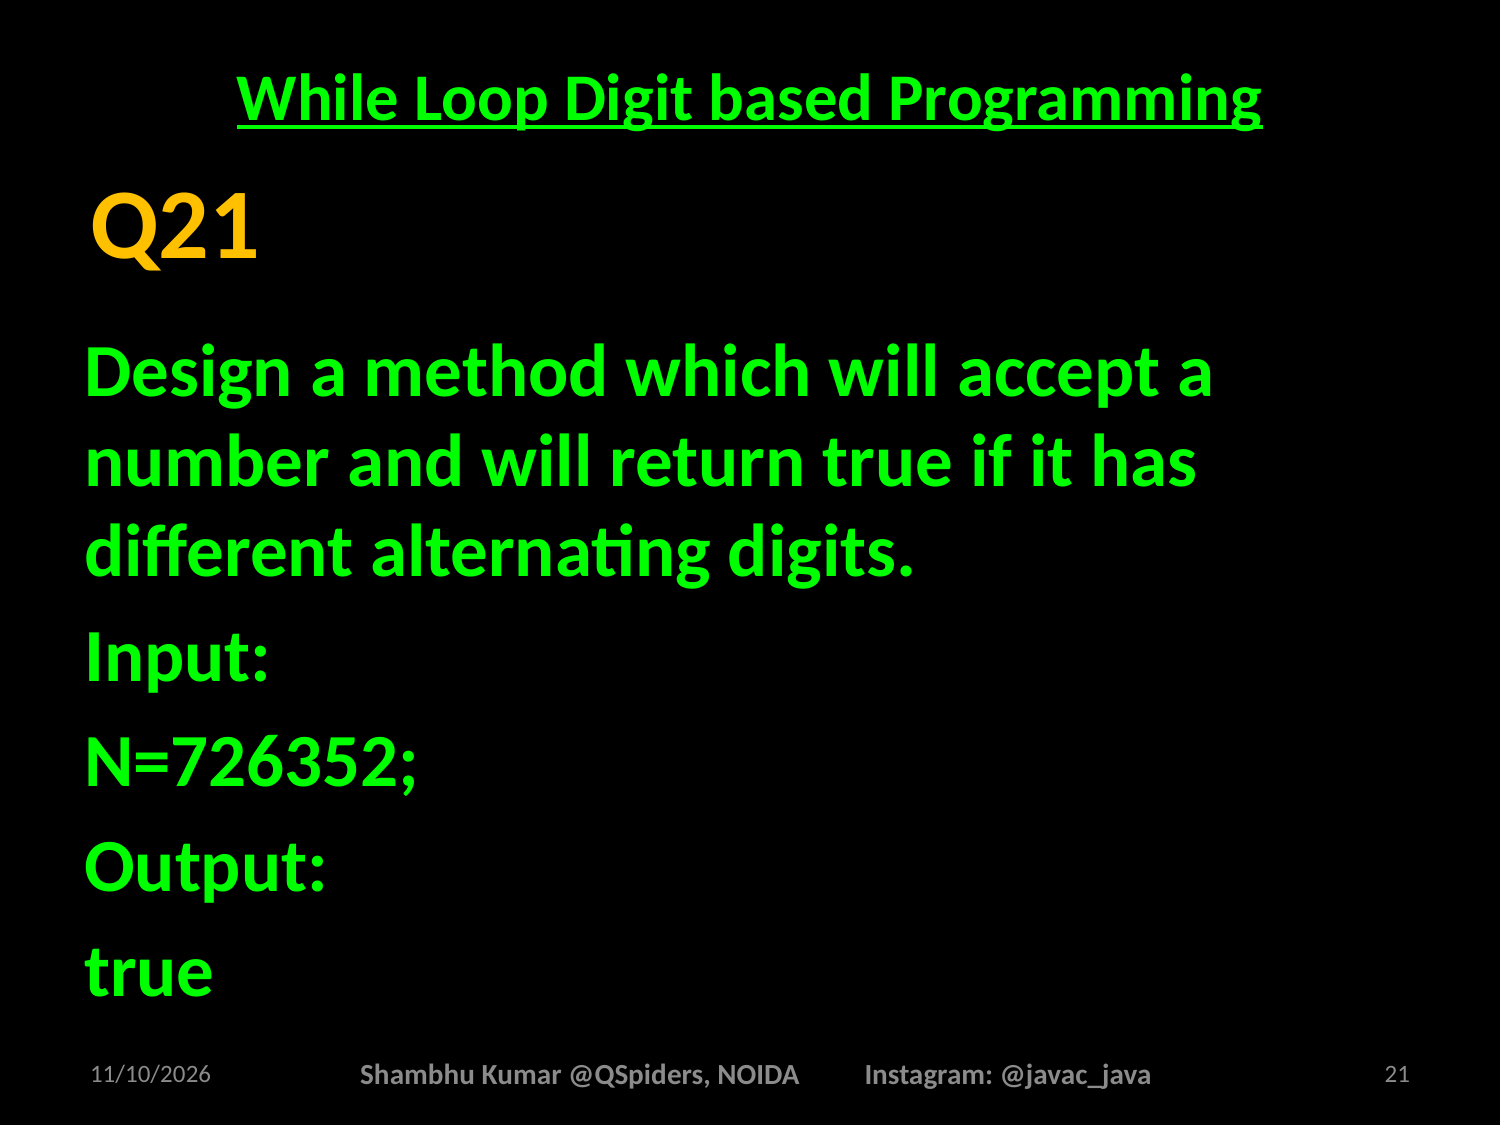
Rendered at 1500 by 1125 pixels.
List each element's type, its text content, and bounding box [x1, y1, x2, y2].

text_box Q21 [37, 149, 275, 288]
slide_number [75, 1042, 275, 1103]
slide_number 21 [1074, 1042, 1425, 1103]
list Design a method which will accept a number and will return true if it has different alternating digits. Input: N=726352; Output: true [69, 72, 1420, 1125]
title While Loop Digit based Programming [75, 0, 1425, 188]
footer Shambhu Kumar @QSpiders, NOIDA Instagram: @javac_java [275, 1042, 1074, 1103]
